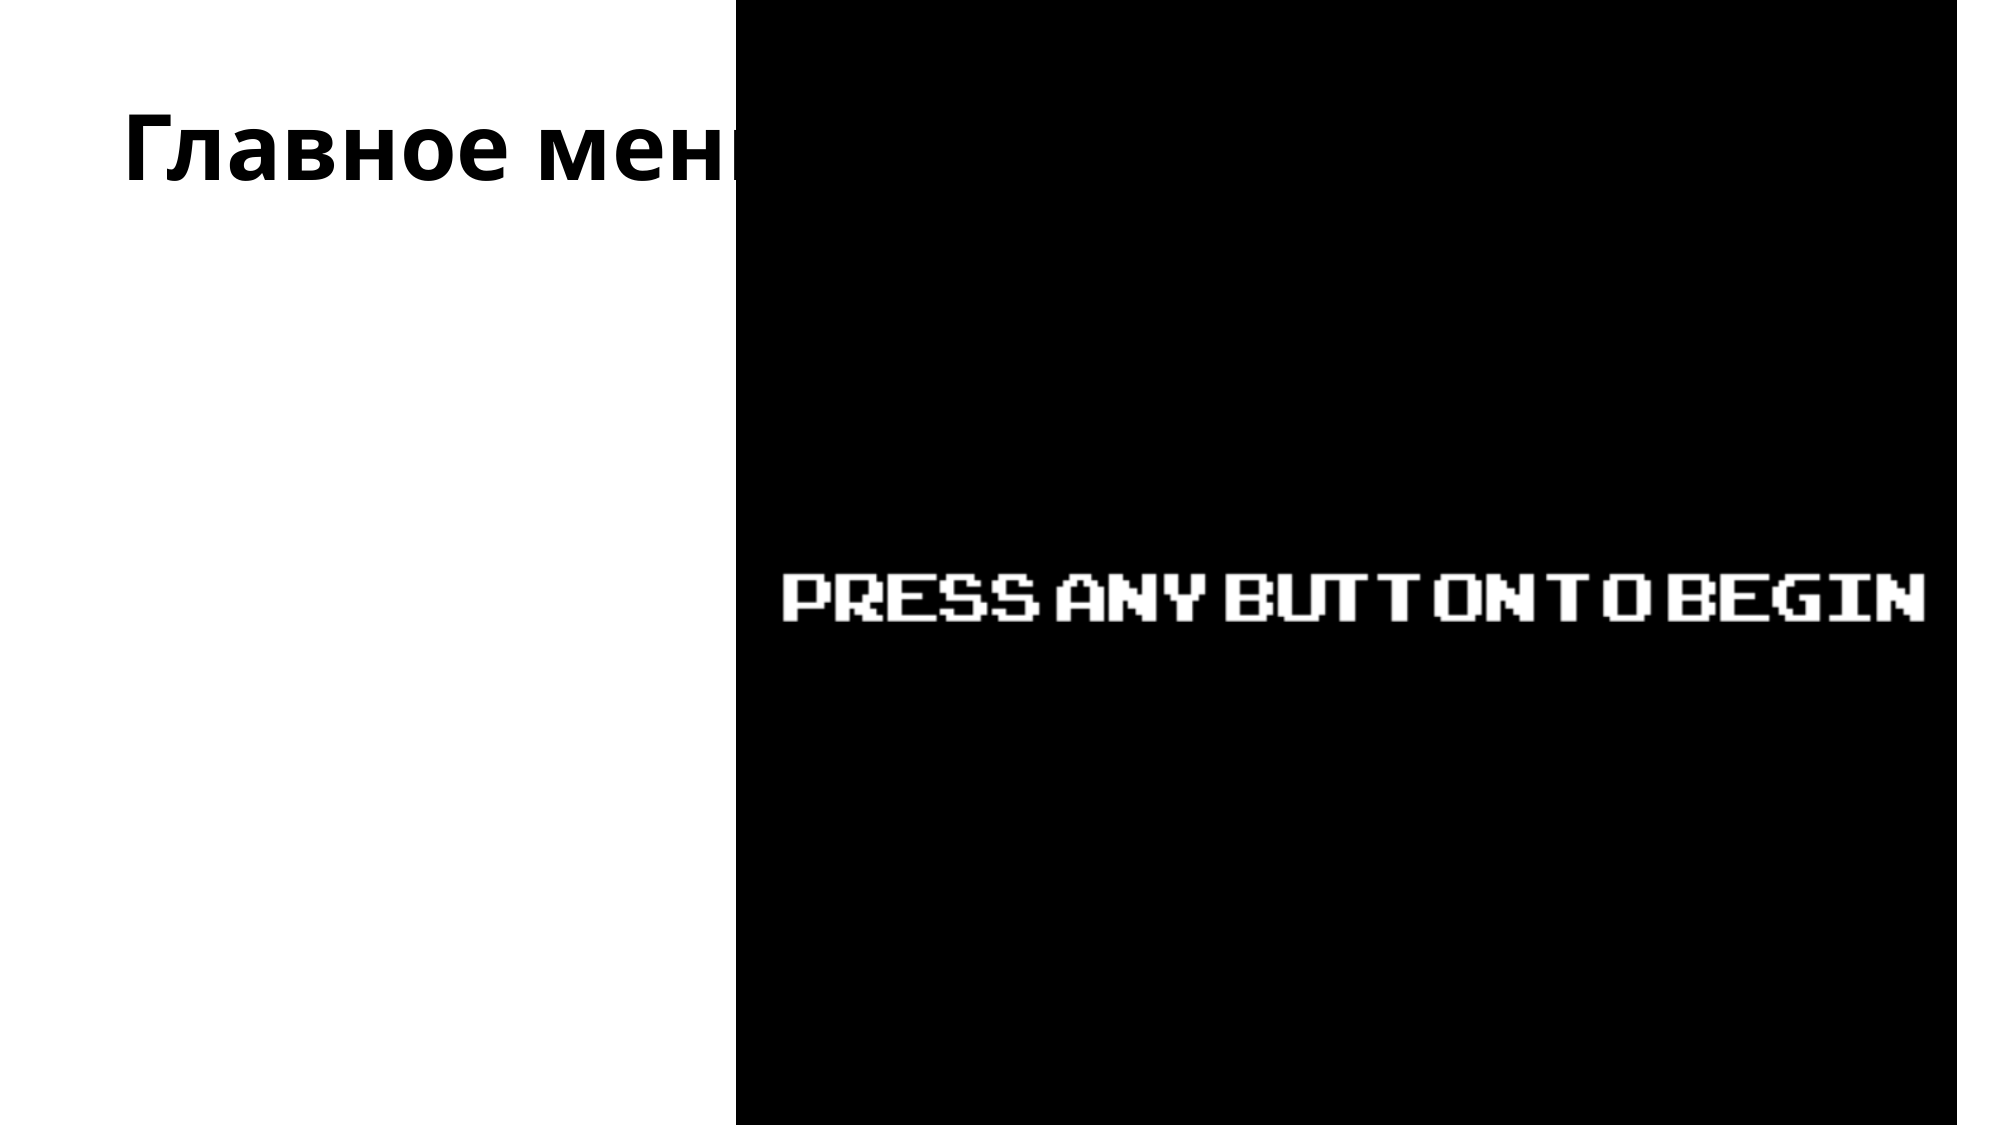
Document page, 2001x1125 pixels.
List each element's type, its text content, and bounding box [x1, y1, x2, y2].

title Главное меню [106, 42, 736, 260]
picture [736, 0, 1957, 1125]
